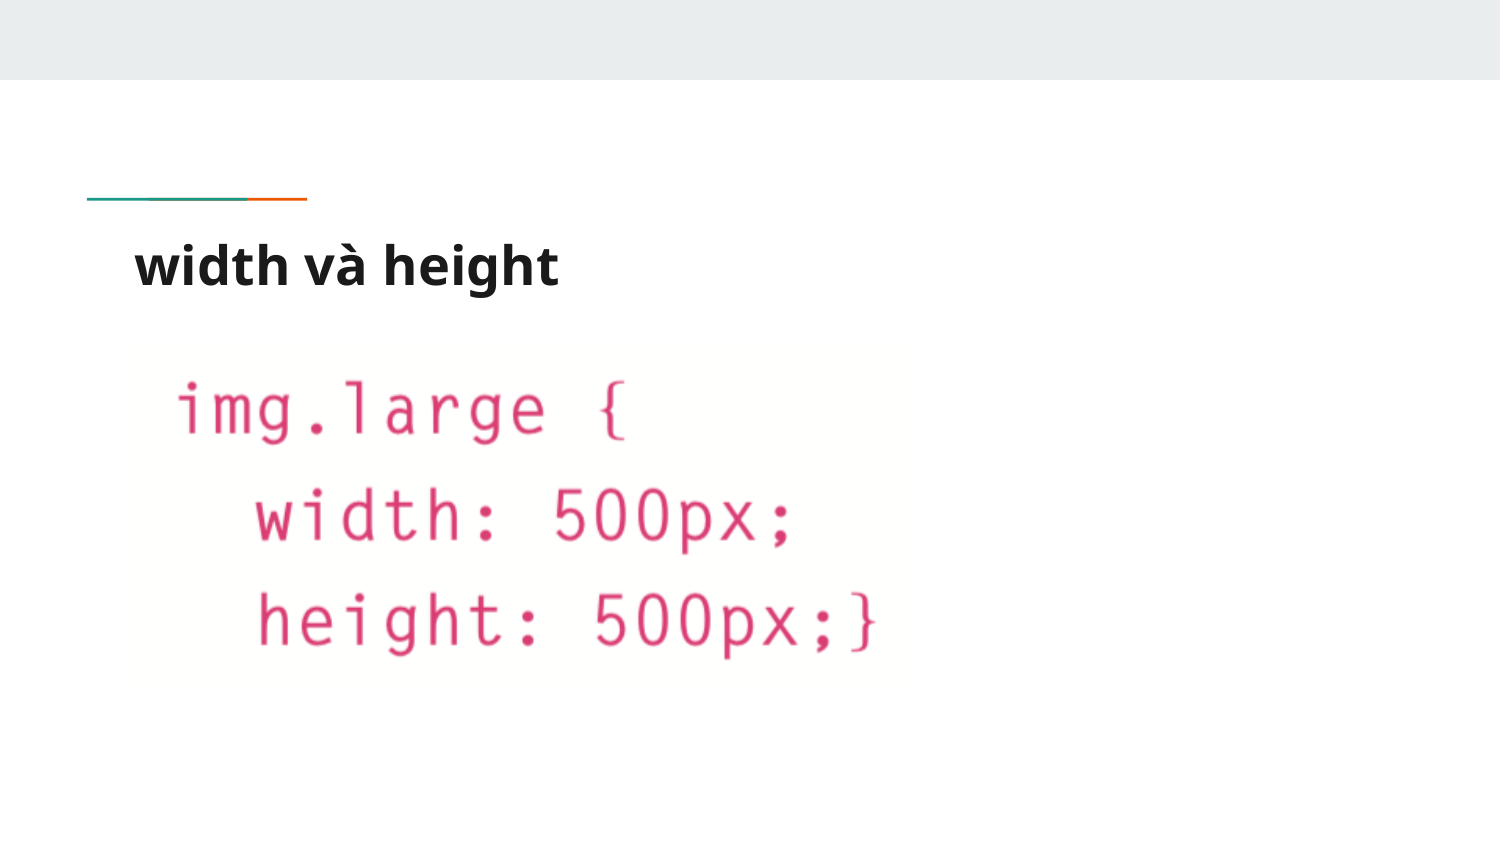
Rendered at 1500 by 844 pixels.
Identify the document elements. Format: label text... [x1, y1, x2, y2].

title width và height [119, 216, 1381, 305]
picture [119, 340, 908, 692]
